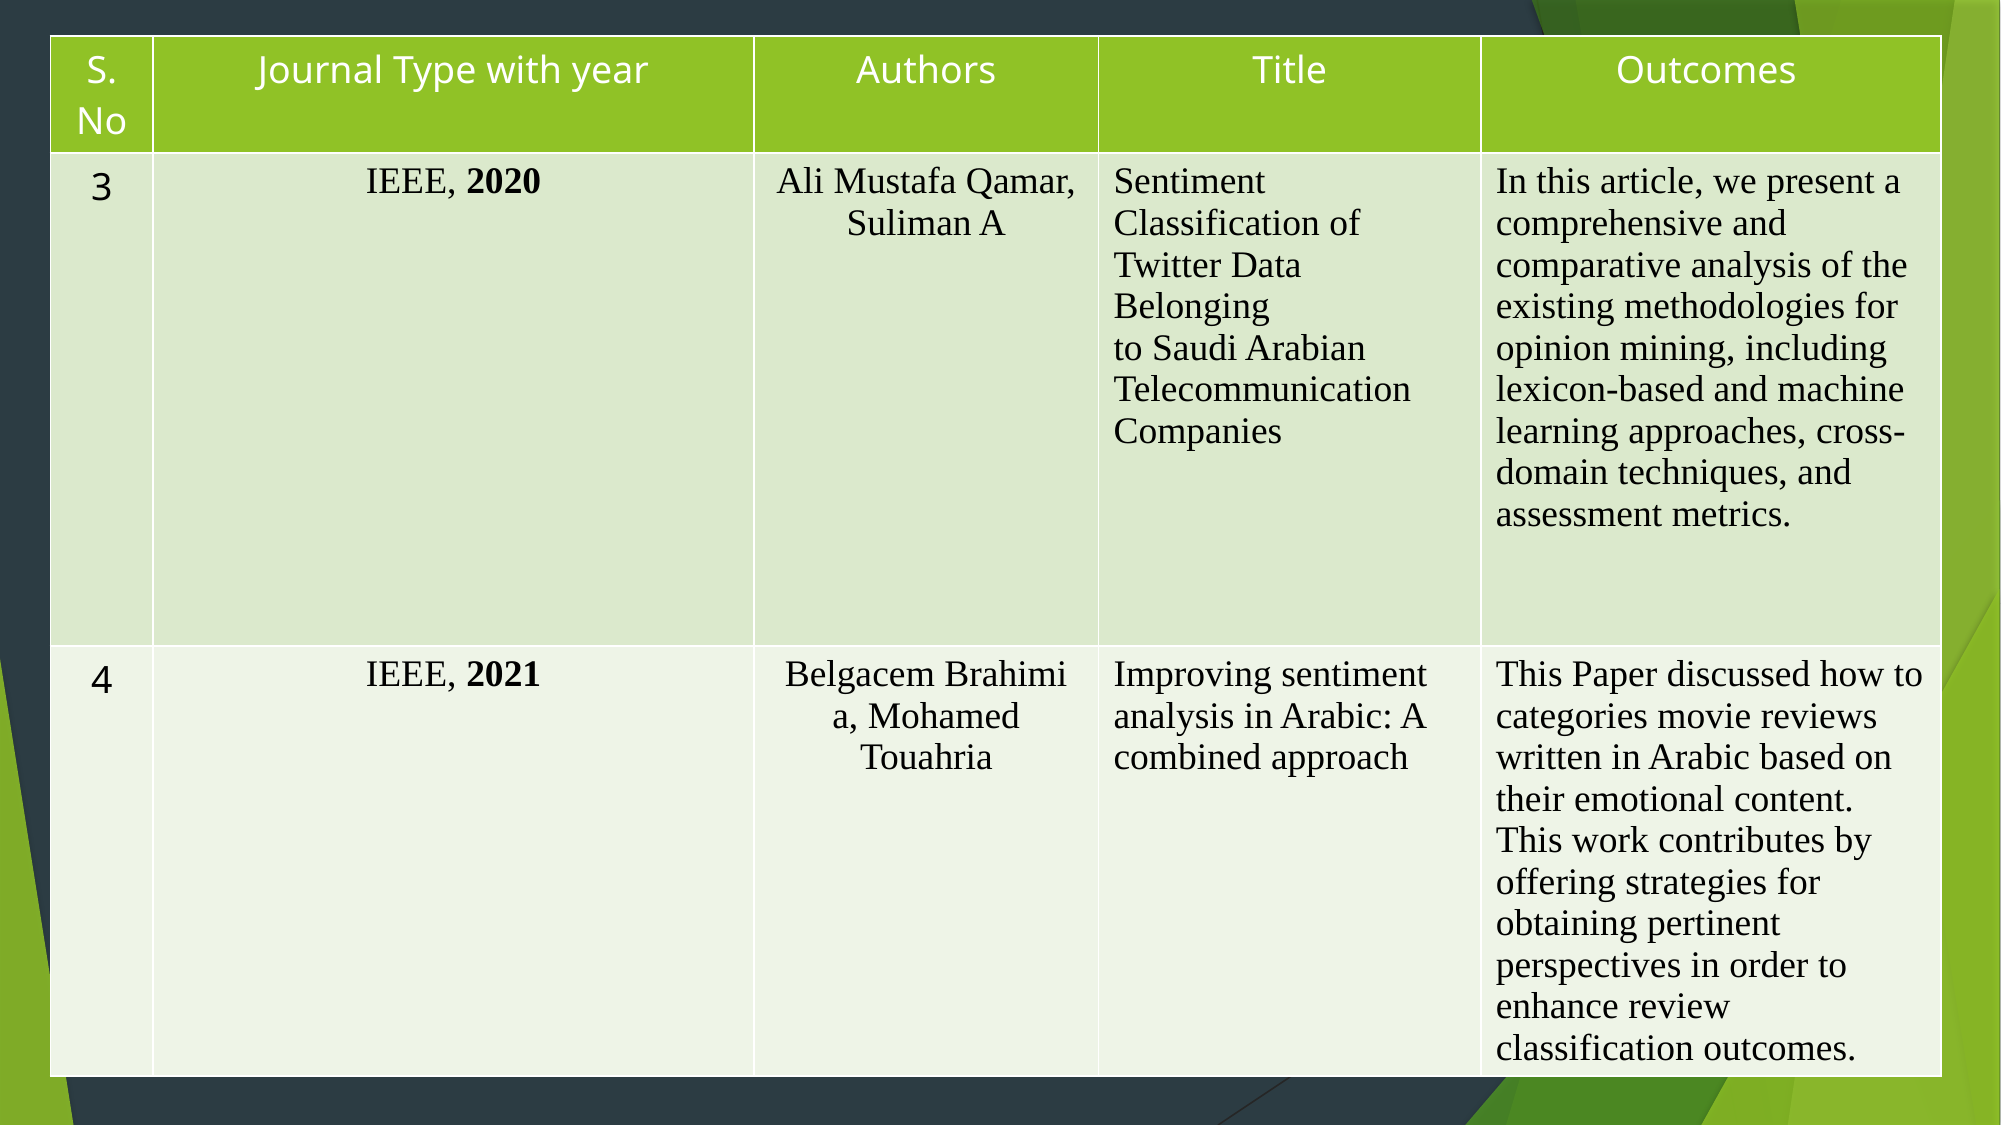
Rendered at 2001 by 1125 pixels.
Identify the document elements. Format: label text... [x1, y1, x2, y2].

table_cell IEEE, 2021 [154, 647, 753, 1075]
table_header Journal Type with year [154, 37, 753, 152]
table_header Outcomes [1482, 37, 1940, 152]
table_cell 3 [51, 154, 152, 645]
table_header Authors [755, 37, 1098, 152]
table_header S. No [51, 37, 152, 152]
table_cell IEEE, 2020 [154, 154, 753, 645]
table_cell Sentiment Classification of Twitter Data Belonging to Saudi Arabian Telecommunication Companies [1099, 154, 1480, 645]
table_cell Ali Mustafa Qamar, Suliman A [755, 154, 1098, 645]
table_cell Improving sentiment analysis in Arabic: A combined approach [1099, 647, 1480, 1075]
table_cell 4 [51, 647, 152, 1075]
table_cell Belgacem Brahimi a, Mohamed Touahria [755, 647, 1098, 1075]
table_header Title [1099, 37, 1480, 152]
table_cell In this article, we present a comprehensive and comparative analysis of the existing methodologies for opinion mining, including lexicon-based and machine learning approaches, cross-domain techniques, and assessment metrics. [1482, 154, 1940, 645]
table_cell This Paper discussed how to categories movie reviews written in Arabic based on their emotional content. This work contributes by offering strategies for obtaining pertinent perspectives in order to enhance review classification outcomes. [1482, 647, 1940, 1075]
